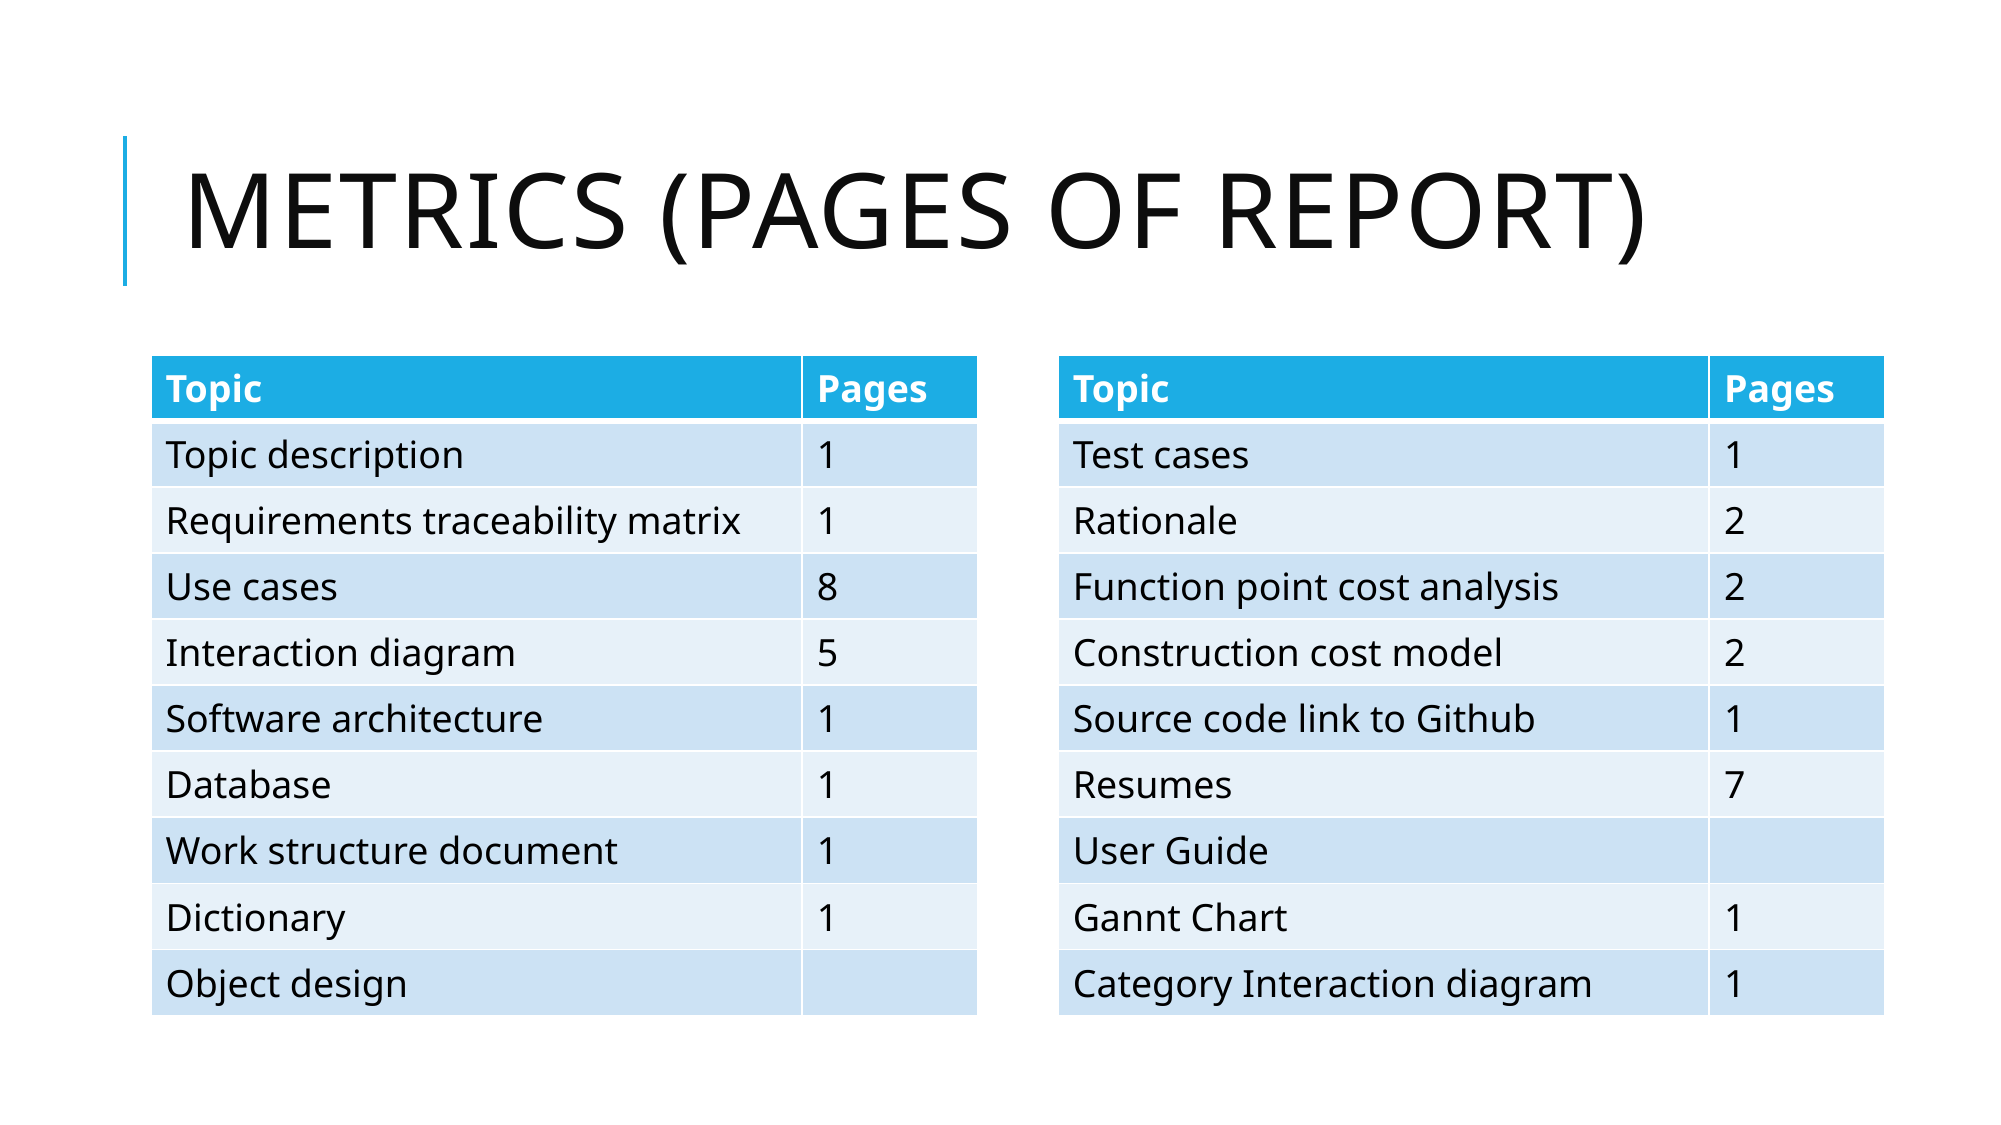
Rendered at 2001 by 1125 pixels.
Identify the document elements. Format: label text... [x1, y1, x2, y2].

table_cell 5 [803, 620, 977, 684]
table_cell Dictionary [152, 884, 801, 949]
table_cell [803, 950, 977, 1015]
table_cell Category Interaction diagram [1059, 950, 1708, 1015]
table_cell Interaction diagram [152, 620, 801, 684]
table_cell 1 [803, 752, 977, 816]
table_cell User Guide [1059, 818, 1708, 883]
table_cell 2 [1710, 554, 1884, 618]
table_cell Gannt Chart [1059, 884, 1708, 949]
table_header Pages [1710, 356, 1884, 418]
table_cell Resumes [1059, 752, 1708, 816]
table_cell 2 [1710, 488, 1884, 552]
table_cell [1710, 818, 1884, 883]
table_cell 1 [803, 488, 977, 552]
table_cell Test cases [1059, 424, 1708, 486]
table_cell 1 [1710, 884, 1884, 949]
table_cell Use cases [152, 554, 801, 618]
table_header Topic [1059, 356, 1708, 418]
table_cell Work structure document [152, 818, 801, 883]
table_cell 1 [803, 818, 977, 883]
table_cell 1 [1710, 424, 1884, 486]
table_cell Topic description [152, 424, 801, 486]
table_cell 1 [803, 686, 977, 750]
table_cell 7 [1710, 752, 1884, 816]
table_cell Software architecture [152, 686, 801, 750]
table_cell 2 [1710, 620, 1884, 684]
table_cell 1 [1710, 686, 1884, 750]
table_cell 1 [803, 884, 977, 949]
table_cell 1 [1710, 950, 1884, 1015]
title Metrics (Pages of Report) [168, 96, 1763, 342]
table_cell 8 [803, 554, 977, 618]
table_cell Rationale [1059, 488, 1708, 552]
table_cell Object design [152, 950, 801, 1015]
table_cell Requirements traceability matrix [152, 488, 801, 552]
table_cell Source code link to Github [1059, 686, 1708, 750]
table_cell Function point cost analysis [1059, 554, 1708, 618]
table_cell Construction cost model [1059, 620, 1708, 684]
table_cell Database [152, 752, 801, 816]
table_header Pages [803, 356, 977, 418]
table_cell 1 [803, 424, 977, 486]
table_header Topic [152, 356, 801, 418]
